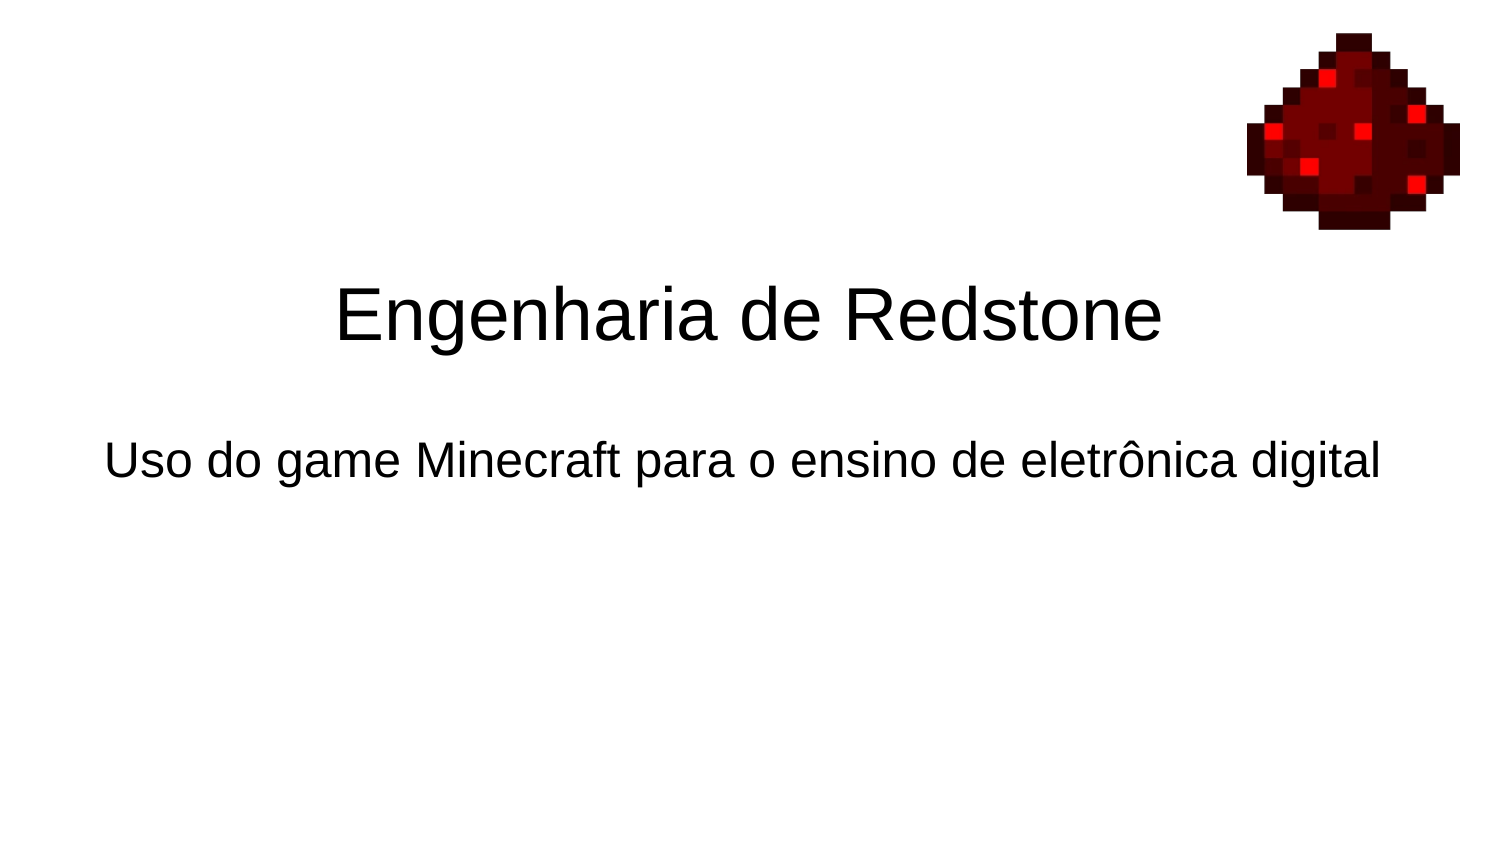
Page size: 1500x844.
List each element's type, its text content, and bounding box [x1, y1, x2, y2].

subtitle Uso do game Minecraft para o ensino de eletrônica digital [51, 412, 1449, 580]
title Engenharia de Redstone [51, 220, 1449, 371]
picture [1247, 25, 1461, 239]
